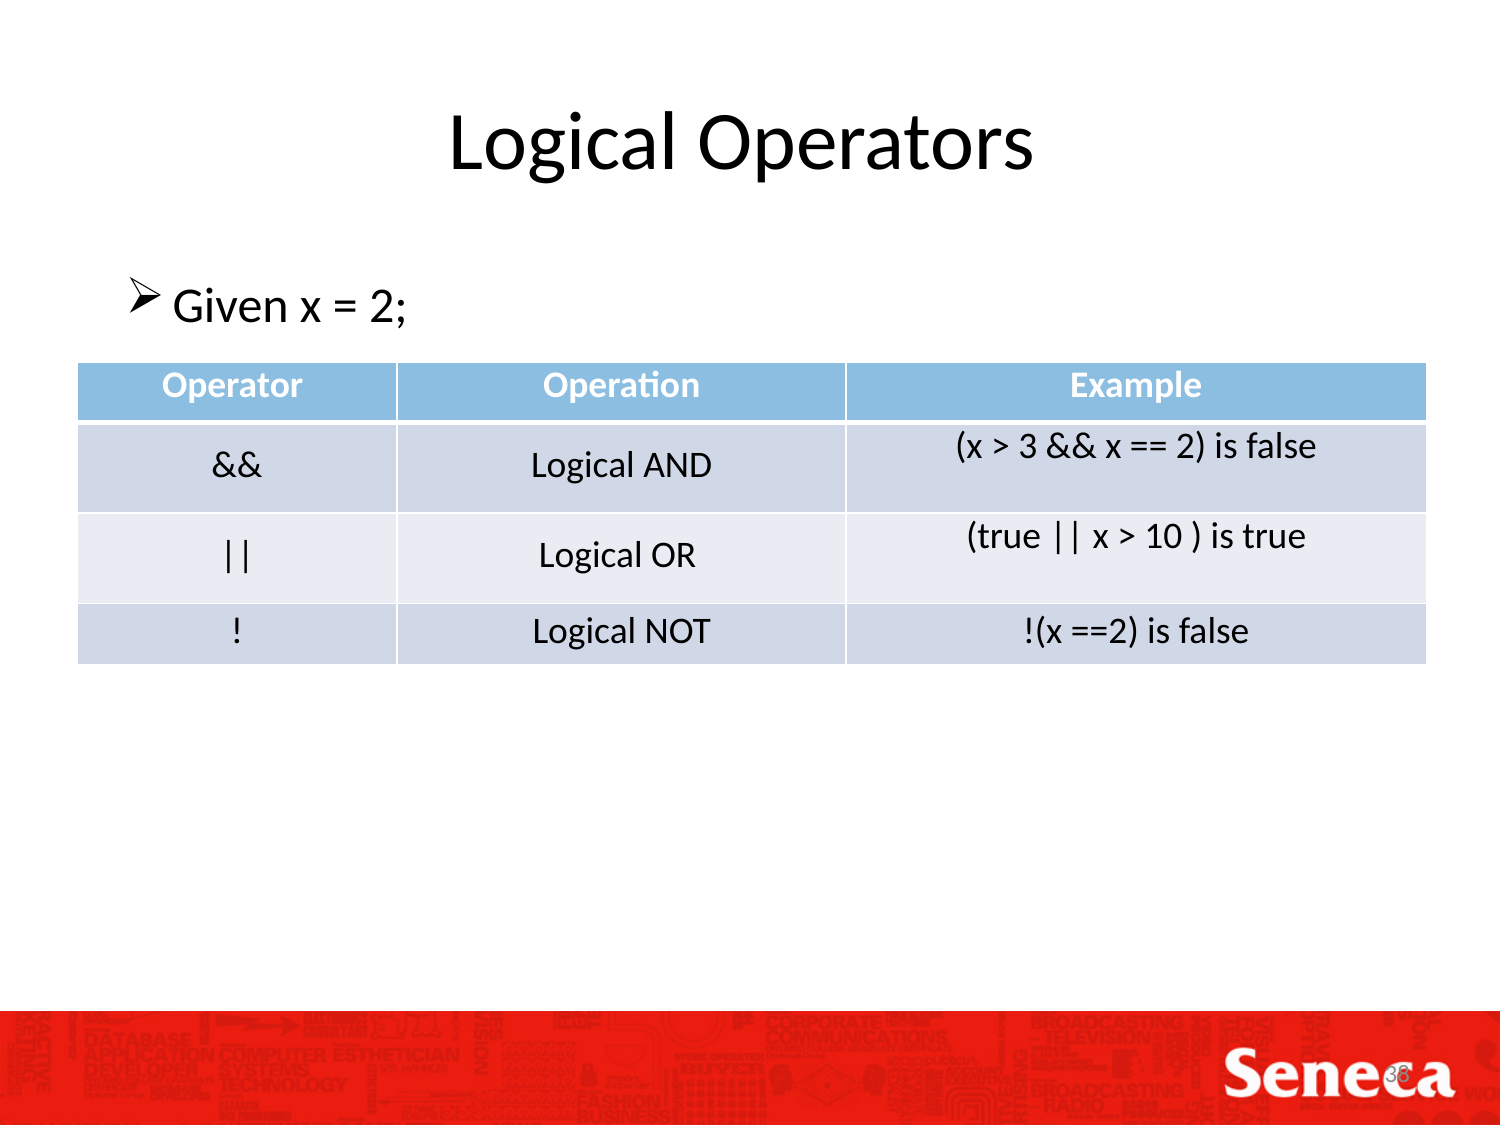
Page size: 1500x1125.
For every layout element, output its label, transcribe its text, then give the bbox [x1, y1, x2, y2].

table_header Operator [78, 363, 396, 420]
table_cell (true || x > 10 ) is true [847, 514, 1426, 603]
table_cell Logical OR [398, 514, 845, 603]
title Logical Operators [41, 42, 1443, 231]
slide_number 38 [1074, 1042, 1425, 1103]
table_cell ! [78, 604, 396, 664]
table_cell || [78, 514, 396, 603]
text_box Given x = 2; [110, 264, 423, 340]
table_cell !(x ==2) is false [847, 604, 1426, 664]
table_cell && [78, 425, 396, 512]
table_header Example [847, 363, 1426, 420]
table_header Operation [398, 363, 845, 420]
table_cell Logical AND [398, 425, 845, 512]
picture [0, 1011, 1500, 1125]
table_cell (x > 3 && x == 2) is false [847, 425, 1426, 512]
table_cell Logical NOT [398, 604, 845, 664]
